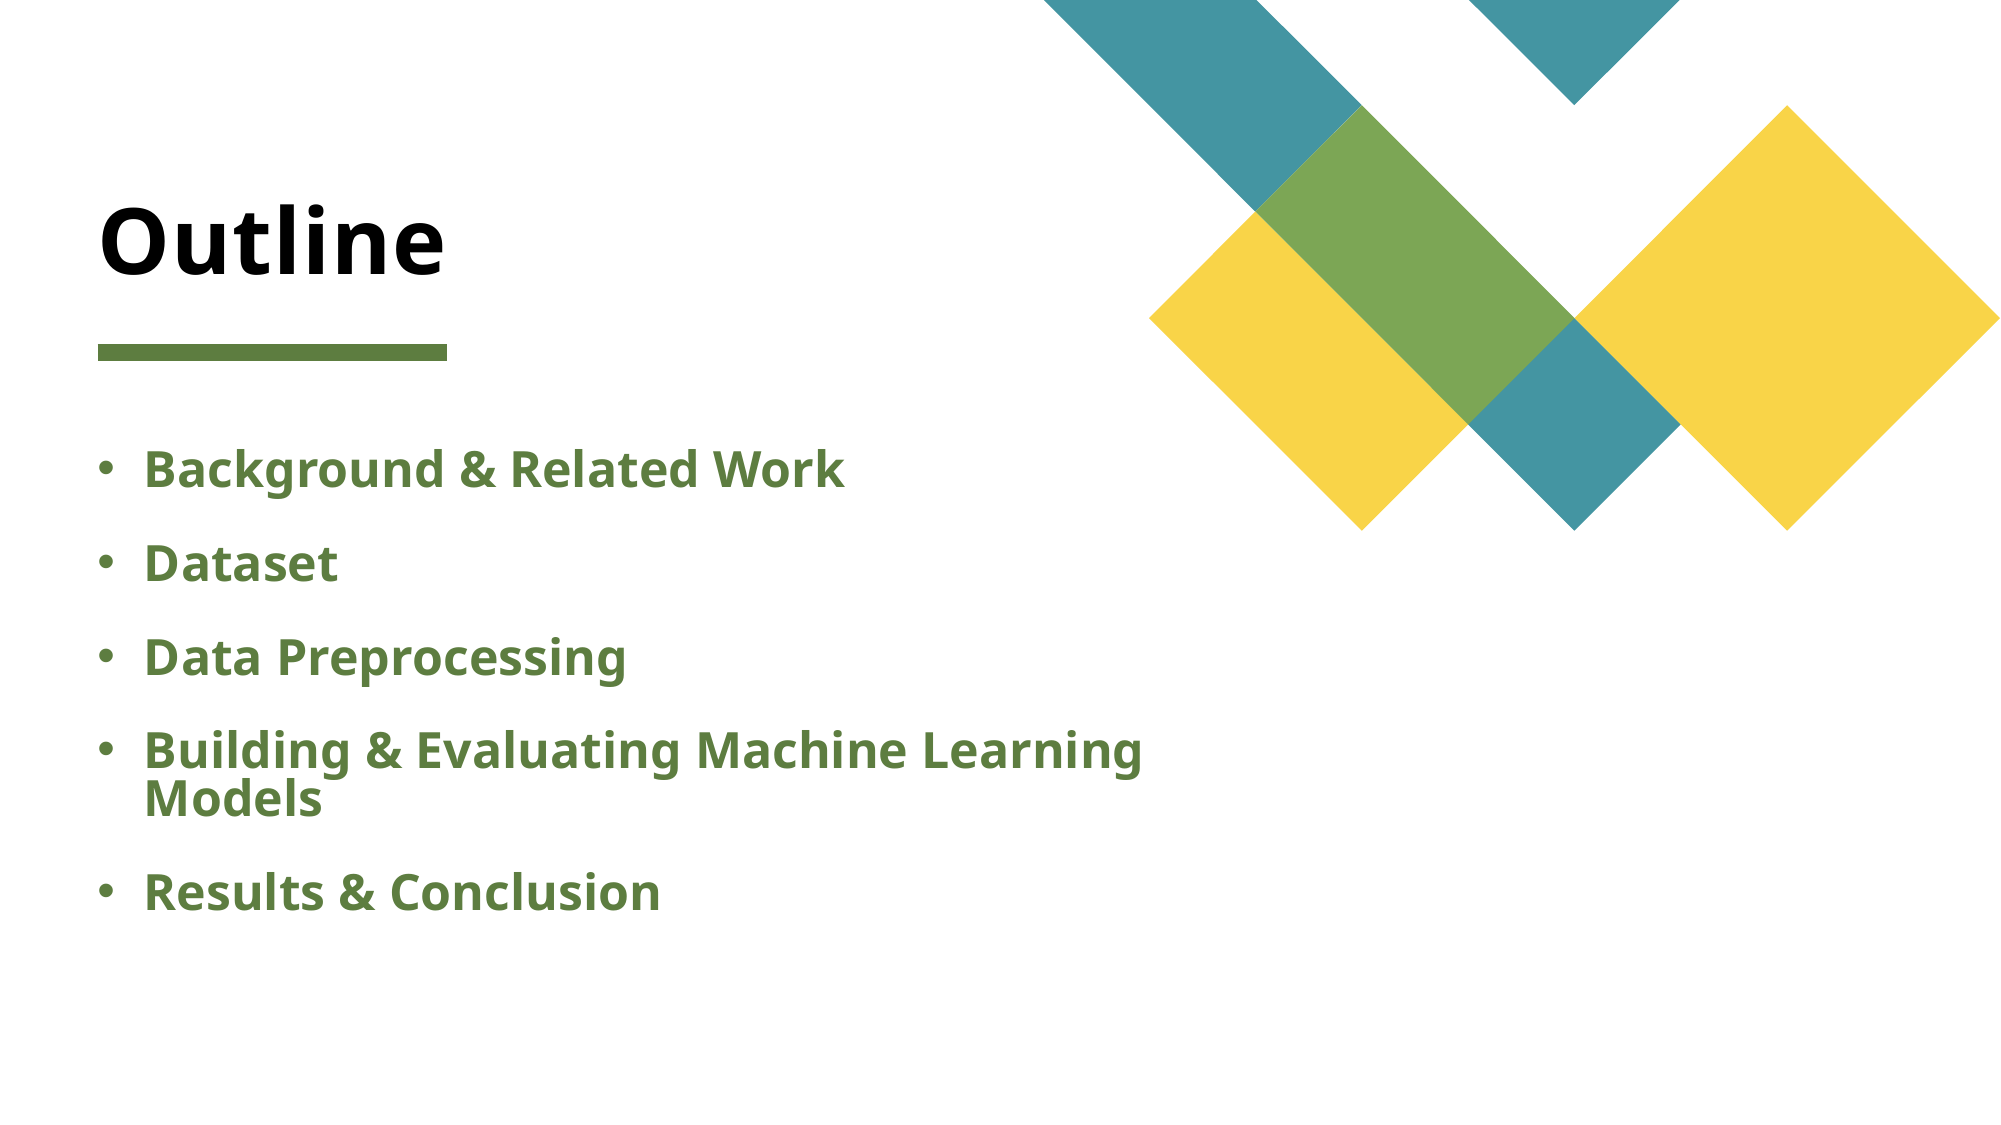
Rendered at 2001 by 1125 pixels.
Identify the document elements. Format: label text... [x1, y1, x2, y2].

list Background & Related Work Dataset Data Preprocessing Building & Evaluating Machine Learning Models Results & Conclusion [97, 374, 1211, 983]
title Outline [97, 31, 1211, 293]
